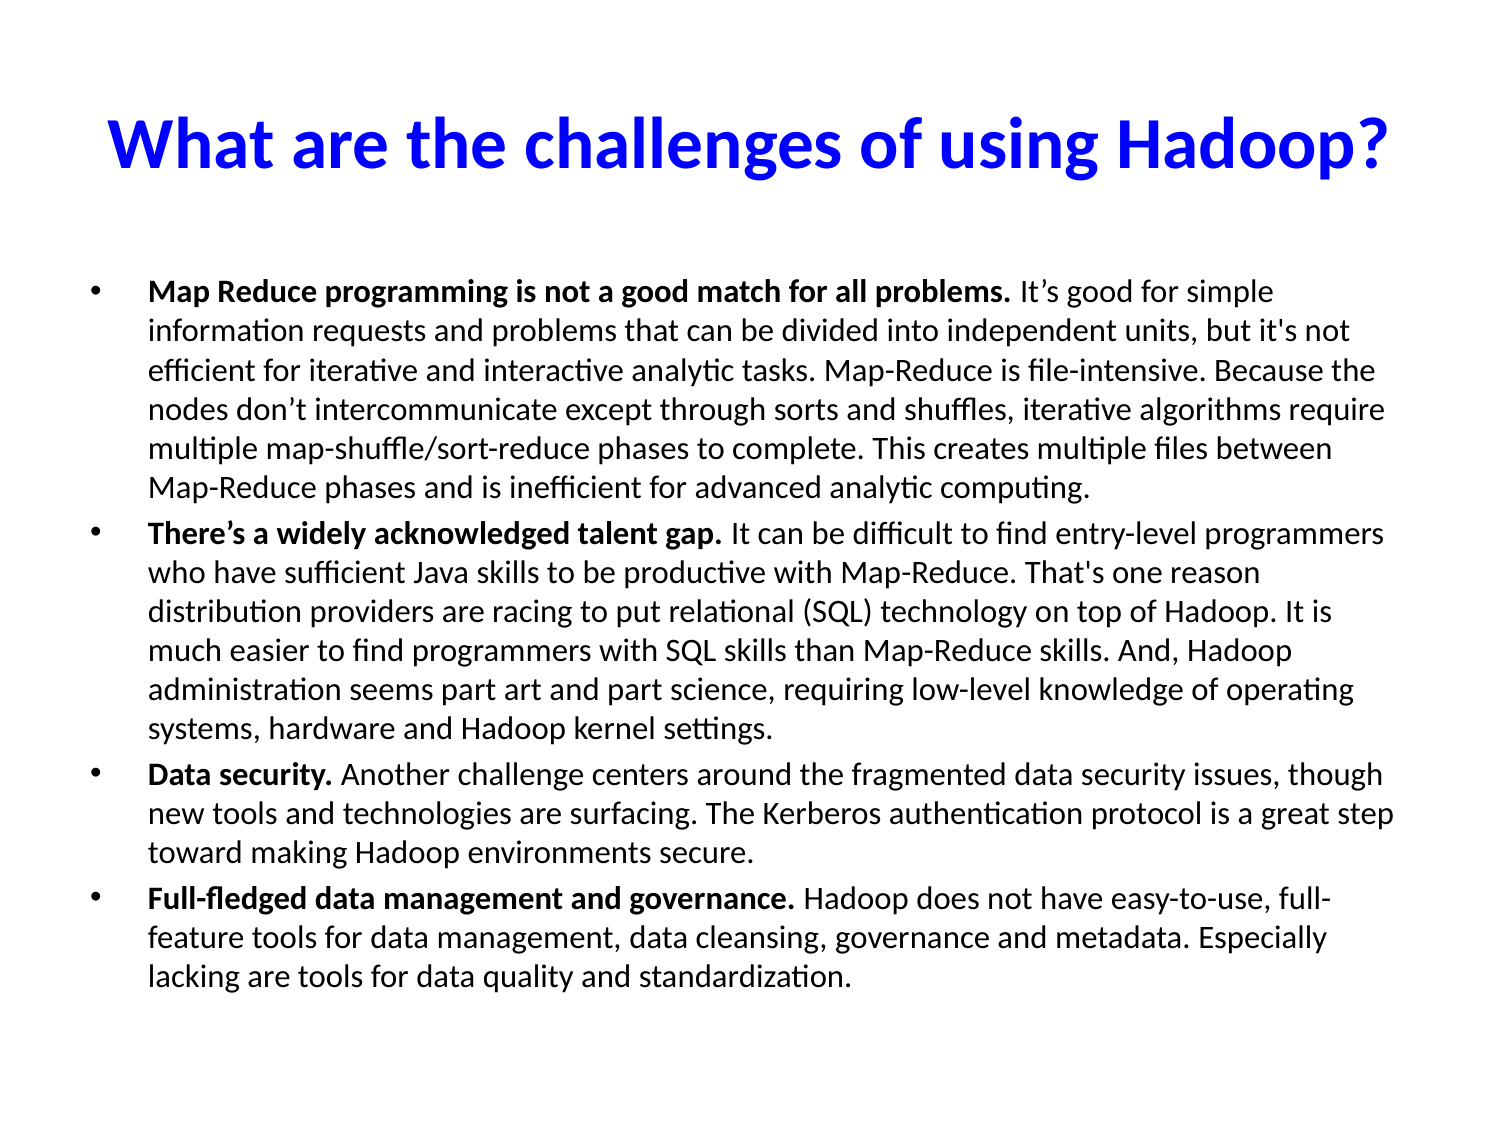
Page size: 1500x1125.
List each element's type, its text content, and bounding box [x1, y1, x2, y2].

title What are the challenges of using Hadoop? [75, 45, 1425, 233]
list Map Reduce programming is not a good match for all problems. It’s good for simple information requests and problems that can be divided into independent units, but it's not efficient for iterative and interactive analytic tasks. Map-Reduce is file-intensive. Because the nodes don’t intercommunicate except through sorts and shuffles, iterative algorithms require multiple map-shuffle/sort-reduce phases to complete. This creates multiple files between Map-Reduce phases and is inefficient for advanced analytic computing. There’s a widely acknowledged talent gap. It can be difficult to find entry-level programmers who have sufficient Java skills to be productive with Map-Reduce. That's one reason distribution providers are racing to put relational (SQL) technology on top of Hadoop. It is much easier to find programmers with SQL skills than Map-Reduce skills. And, Hadoop administration seems part art and part science, requiring low-level knowledge of operating systems, hardware and Hadoop kernel settings. Data security. Another challenge centers around the fragmented data security issues, though new tools and technologies are surfacing. The Kerberos authentication protocol is a great step toward making Hadoop environments secure. Full-fledged data management and governance. Hadoop does not have easy-to-use, full-feature tools for data management, data cleansing, governance and metadata. Especially lacking are tools for data quality and standardization. [75, 262, 1425, 1005]
